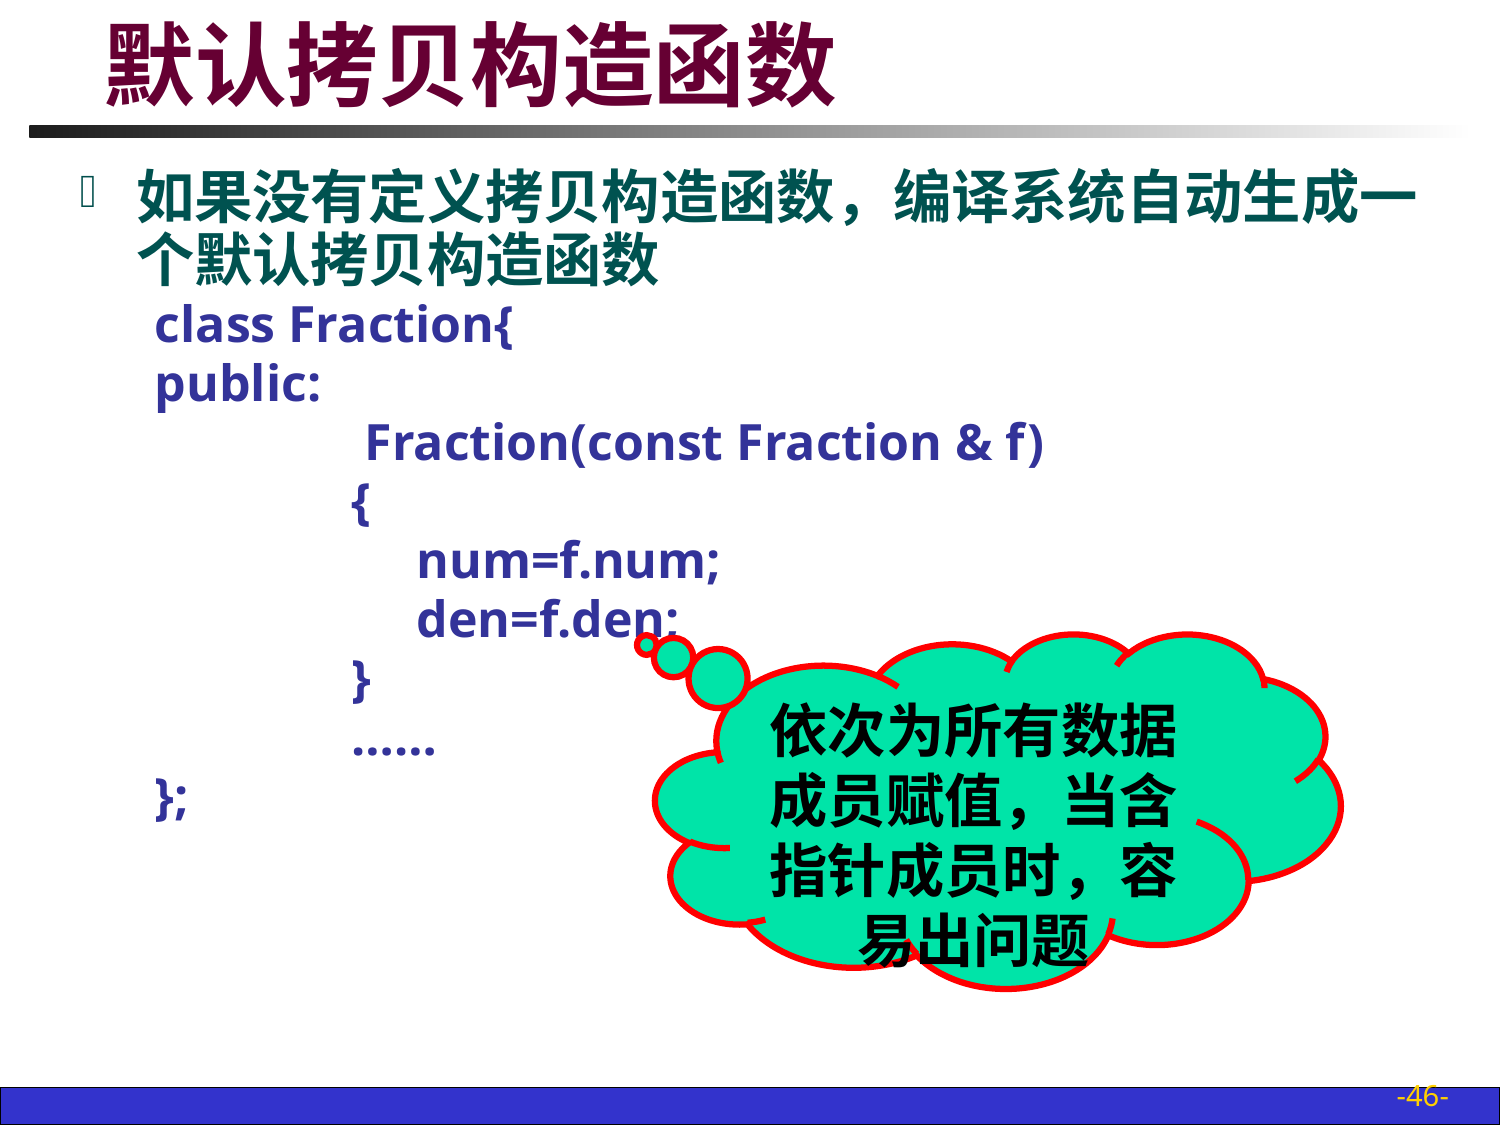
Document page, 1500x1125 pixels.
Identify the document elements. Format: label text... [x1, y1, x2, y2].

text_box 依次为所有数据成员赋值，当含指针成员时，容易出问题 [637, 634, 1341, 989]
title 默认拷贝构造函数 [88, 18, 1398, 126]
slide_number -46- [1151, 1074, 1465, 1125]
list 如果没有定义拷贝构造函数，编译系统自动生成一个默认拷贝构造函数 class Fraction{ public: Fraction(const Fraction & f) { num=f.num; den=f.den; } …… }; [64, 160, 1436, 1012]
